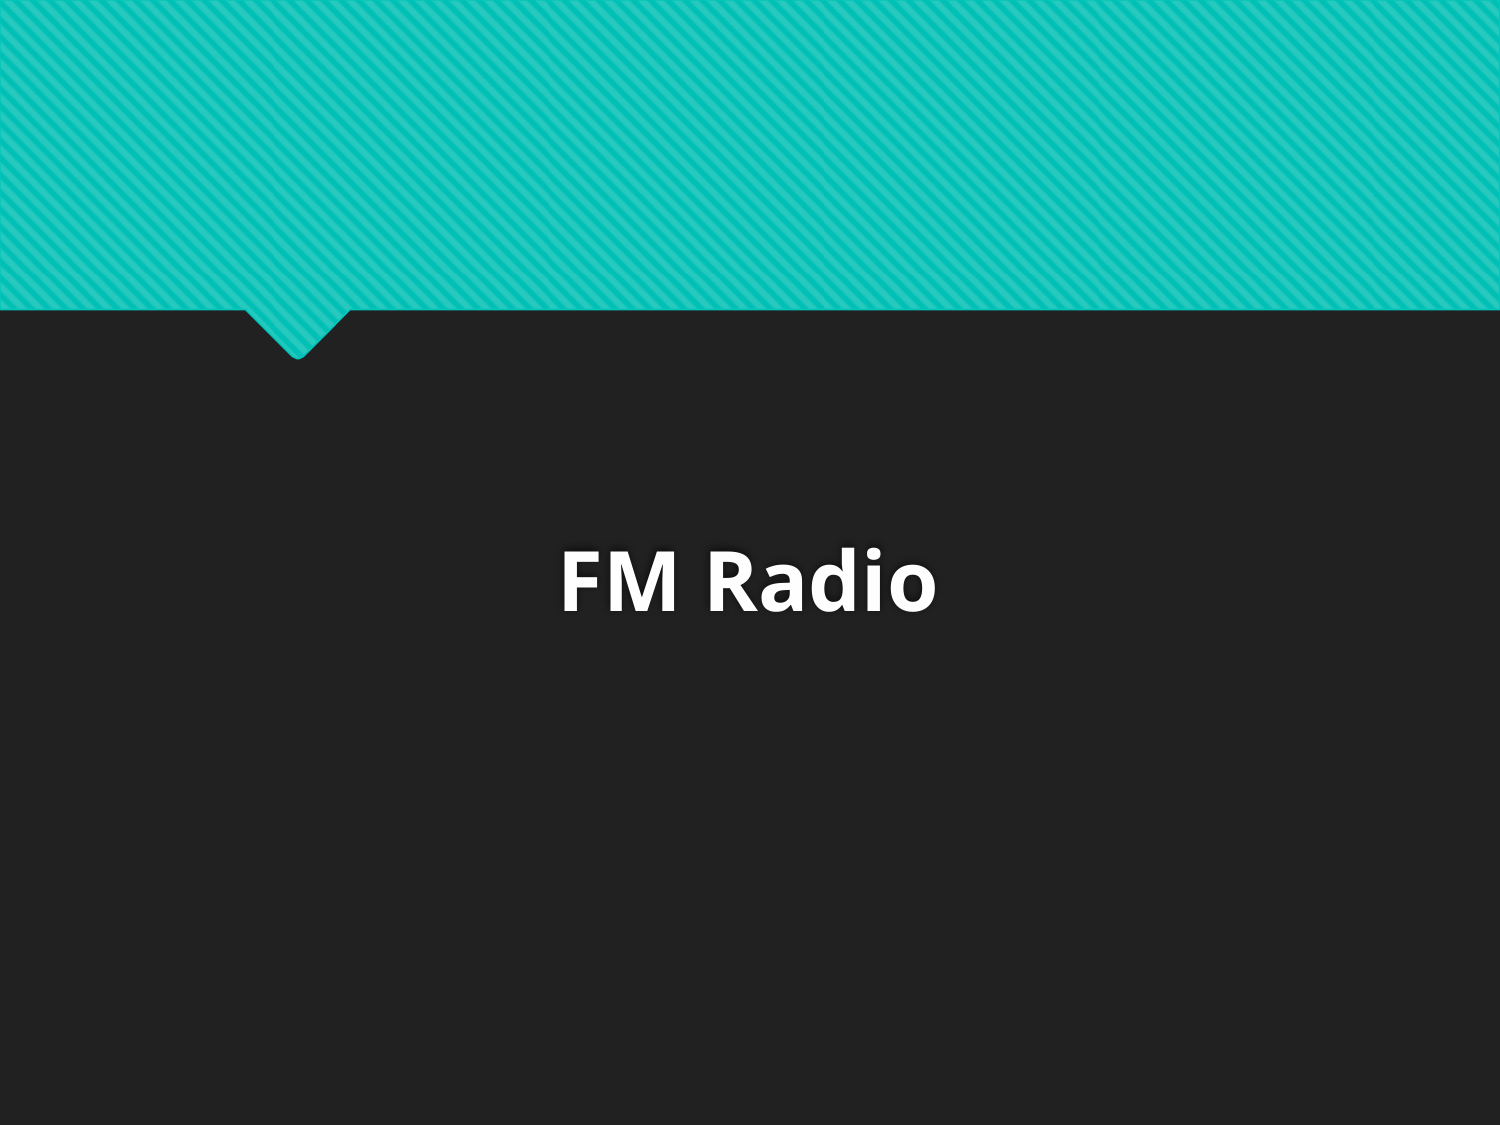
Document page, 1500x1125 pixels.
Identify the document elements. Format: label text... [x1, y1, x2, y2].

title FM Radio [0, 474, 1500, 681]
picture [1, 1, 1499, 357]
